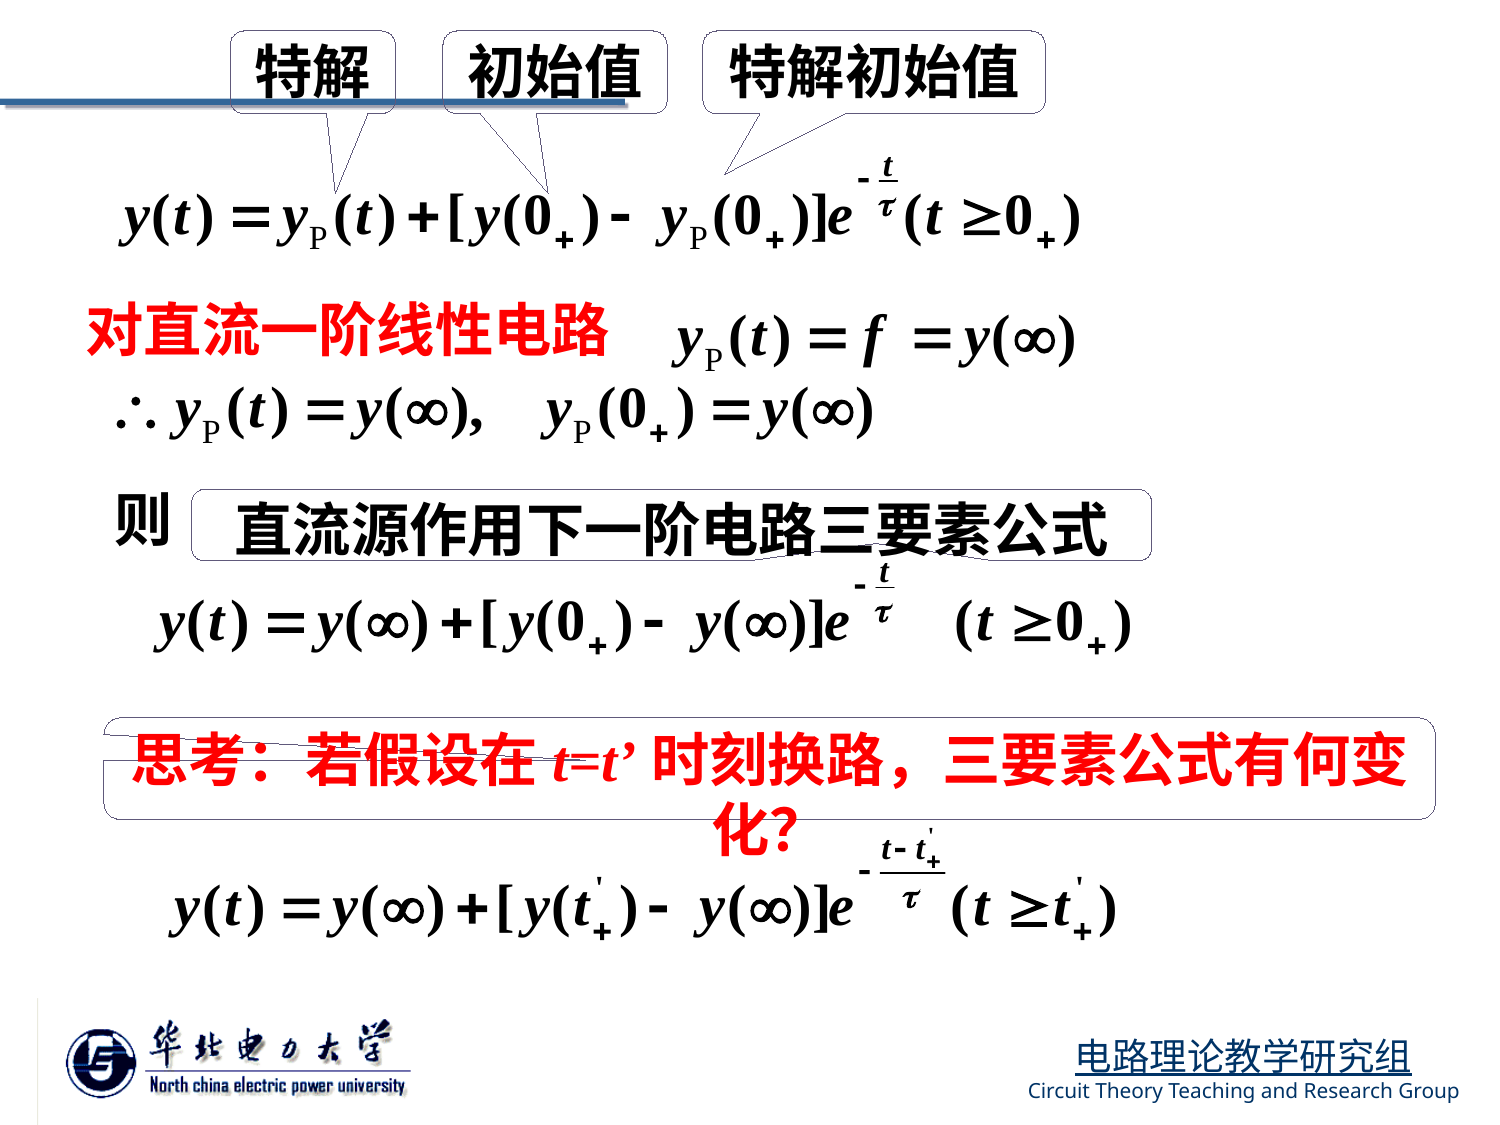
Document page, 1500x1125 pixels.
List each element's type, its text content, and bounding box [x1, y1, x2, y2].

text_box 直流源作用下一阶电路三要素公式 [191, 489, 1152, 561]
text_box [164, 819, 1121, 947]
text_box 特解 [230, 30, 396, 144]
text_box 则 [99, 476, 219, 561]
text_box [113, 144, 1085, 255]
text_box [667, 305, 1081, 377]
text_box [148, 550, 1136, 661]
text_box 特解初始值 [702, 30, 1046, 144]
picture [37, 997, 413, 1125]
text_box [116, 377, 878, 449]
text_box 对直流一阶线性电路 [70, 286, 662, 371]
text_box 初始值 [442, 30, 668, 144]
text_box 思考：若假设在t=t’时刻换路，三要素公式有何变化？ [103, 717, 1436, 820]
